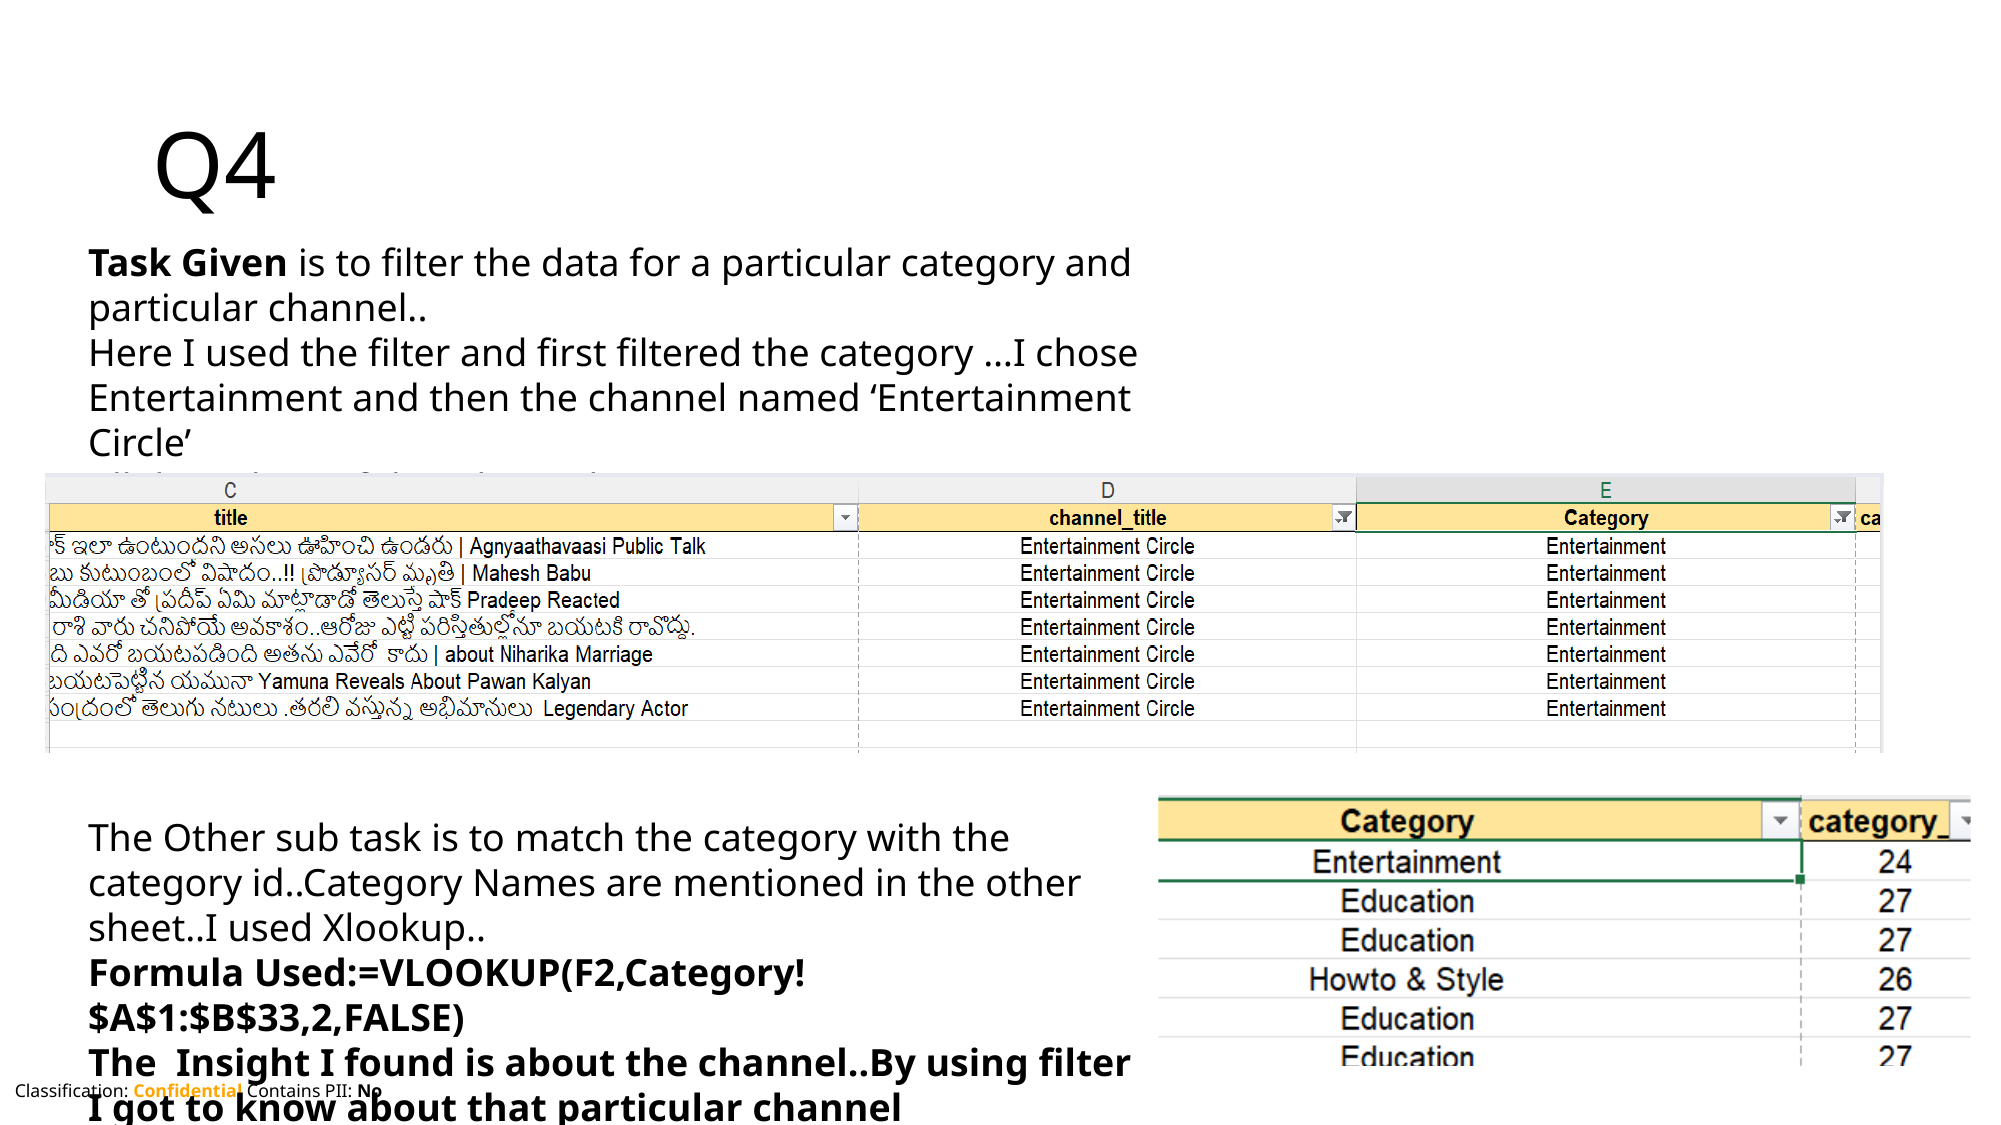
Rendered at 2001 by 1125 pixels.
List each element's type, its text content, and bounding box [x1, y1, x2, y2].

text_box Task Given is to filter the data for a particular category and particular channel.. Here I used the filter and first filtered the category …I chose Entertainment and then the channel named ‘Entertainment Circle’ All the videos of that channel appear.. [73, 231, 1190, 473]
picture [44, 473, 1884, 754]
title Q4 [137, 59, 1863, 278]
text_box The Other sub task is to match the category with the category id..Category Names are mentioned in the other sheet..I used Xlookup.. Formula Used:=VLOOKUP(F2,Category!$A$1:$B$33,2,FALSE) The Insight I found is about the channel..By using filter I got to know about that particular channel [73, 806, 1159, 1125]
picture [1157, 794, 1972, 1066]
